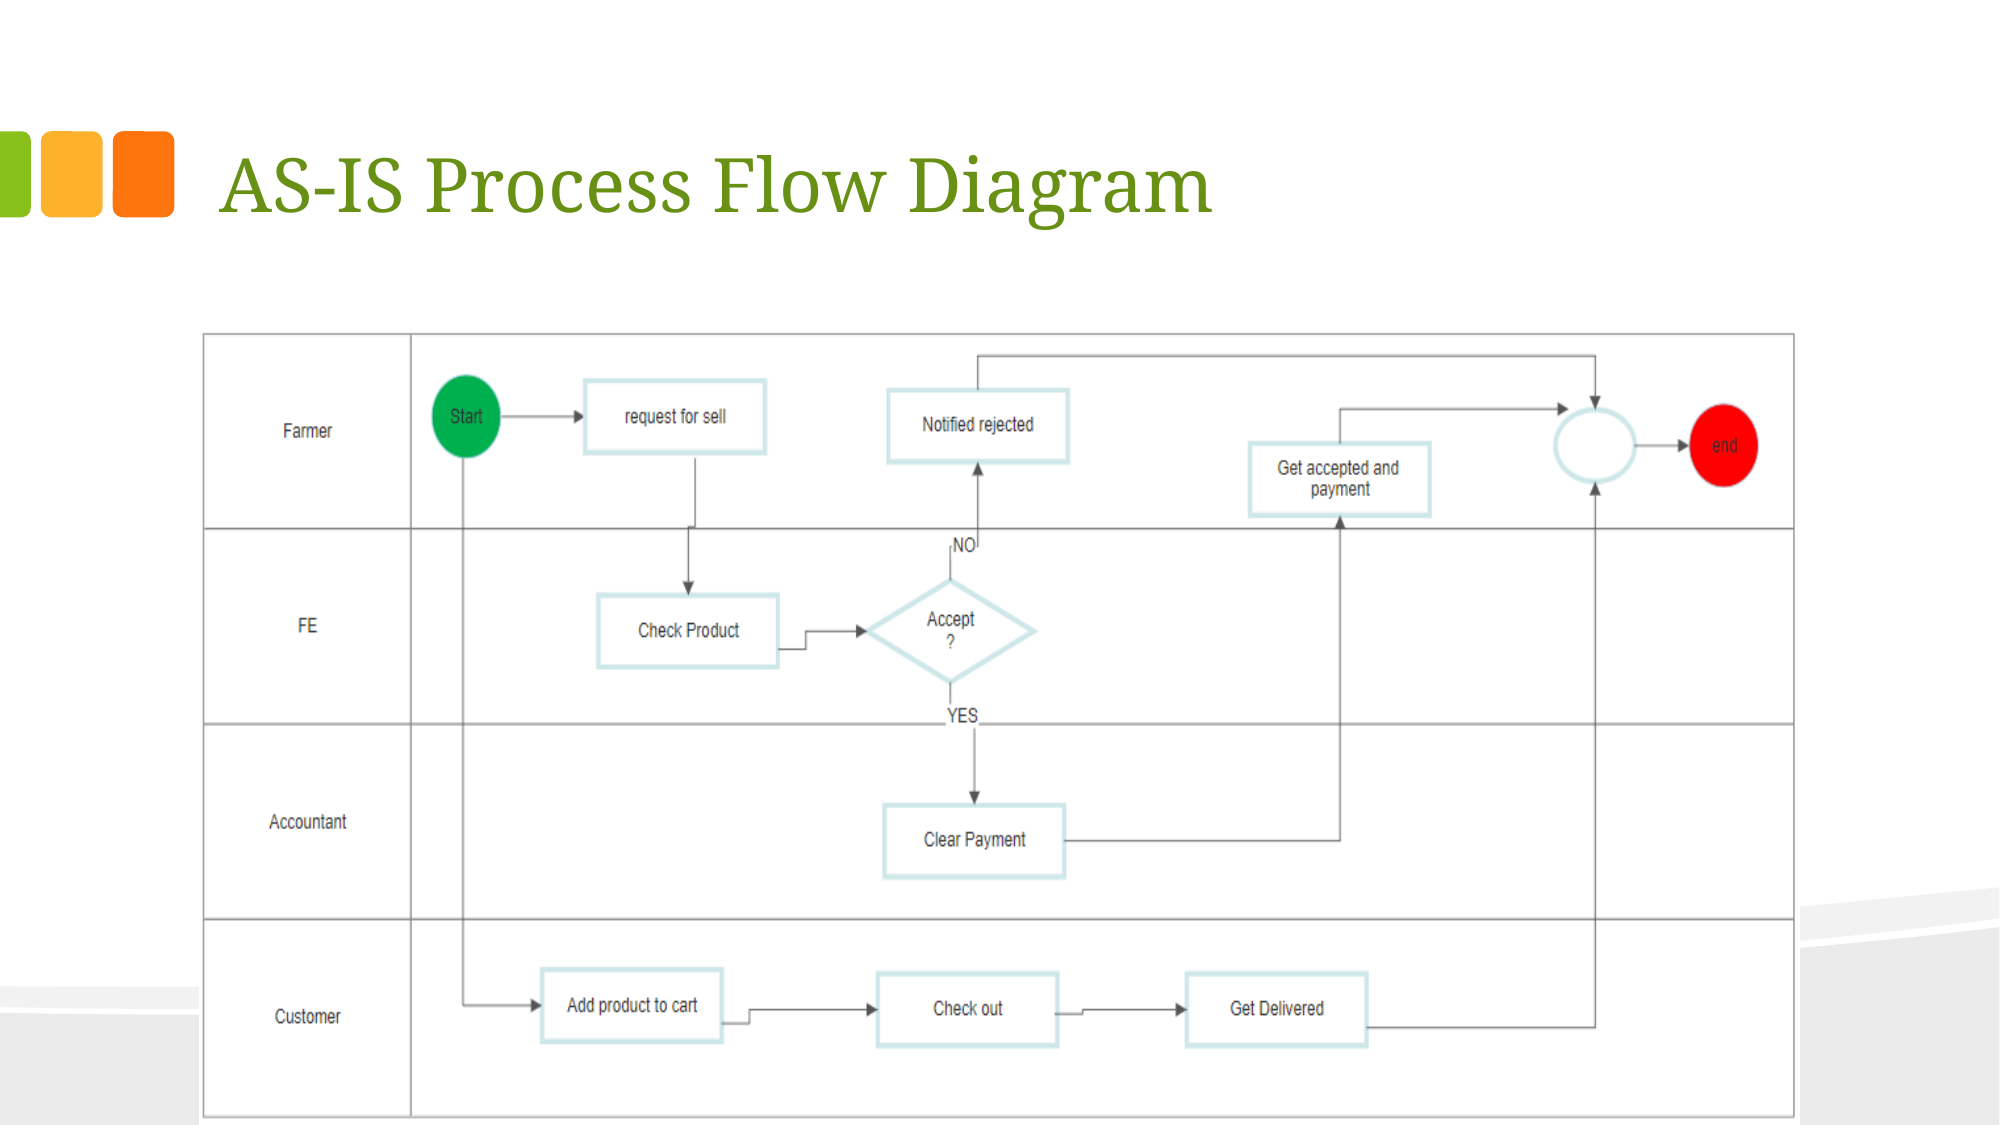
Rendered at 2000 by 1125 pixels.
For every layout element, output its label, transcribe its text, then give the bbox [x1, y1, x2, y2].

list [199, 327, 1800, 1125]
title AS-IS Process Flow Diagram [199, 24, 1800, 238]
